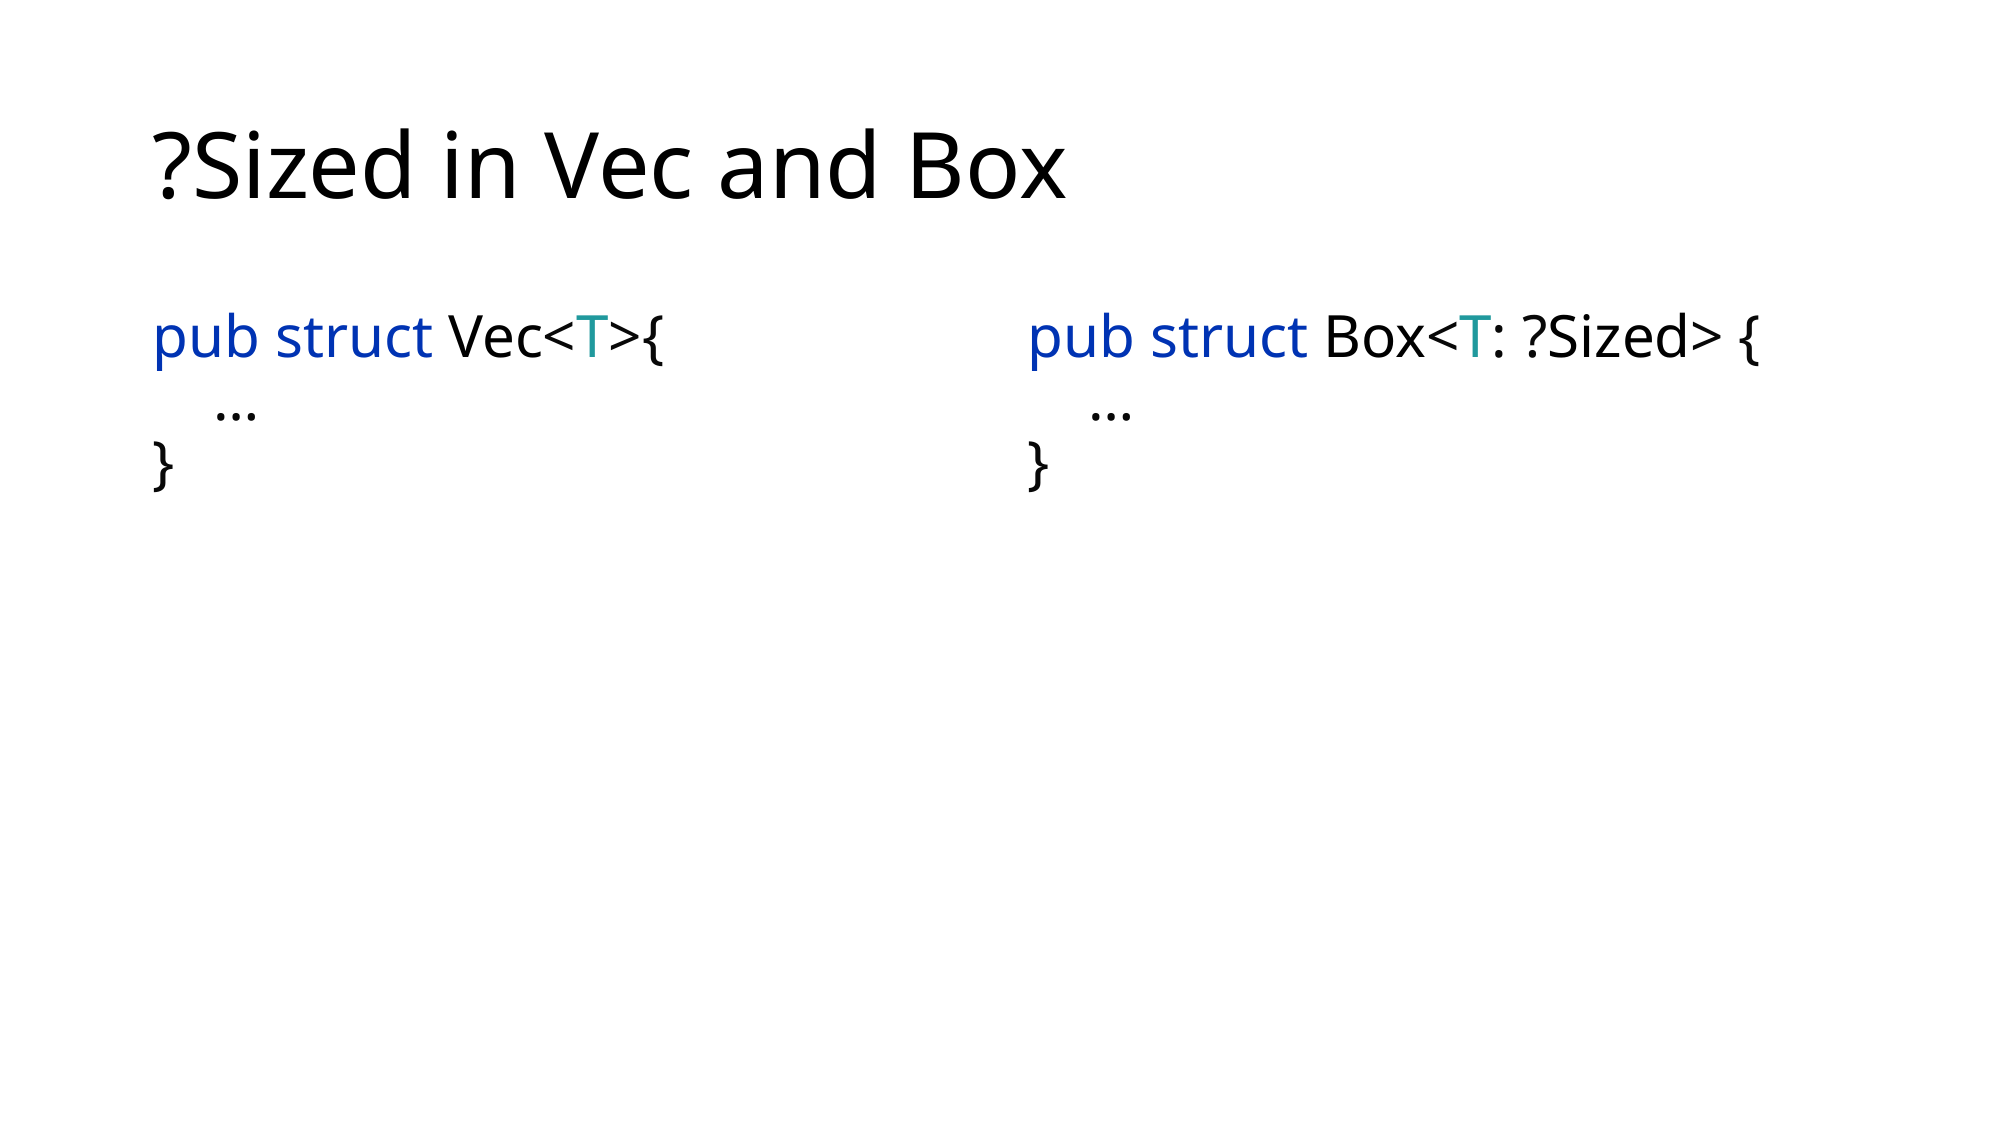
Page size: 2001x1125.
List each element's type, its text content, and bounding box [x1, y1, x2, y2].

title ?Sized in Vec and Box [137, 59, 1863, 278]
list pub struct Box<T: ?Sized> { … } [1012, 299, 1863, 1014]
list pub struct Vec<T>{ … } [137, 299, 988, 1014]
